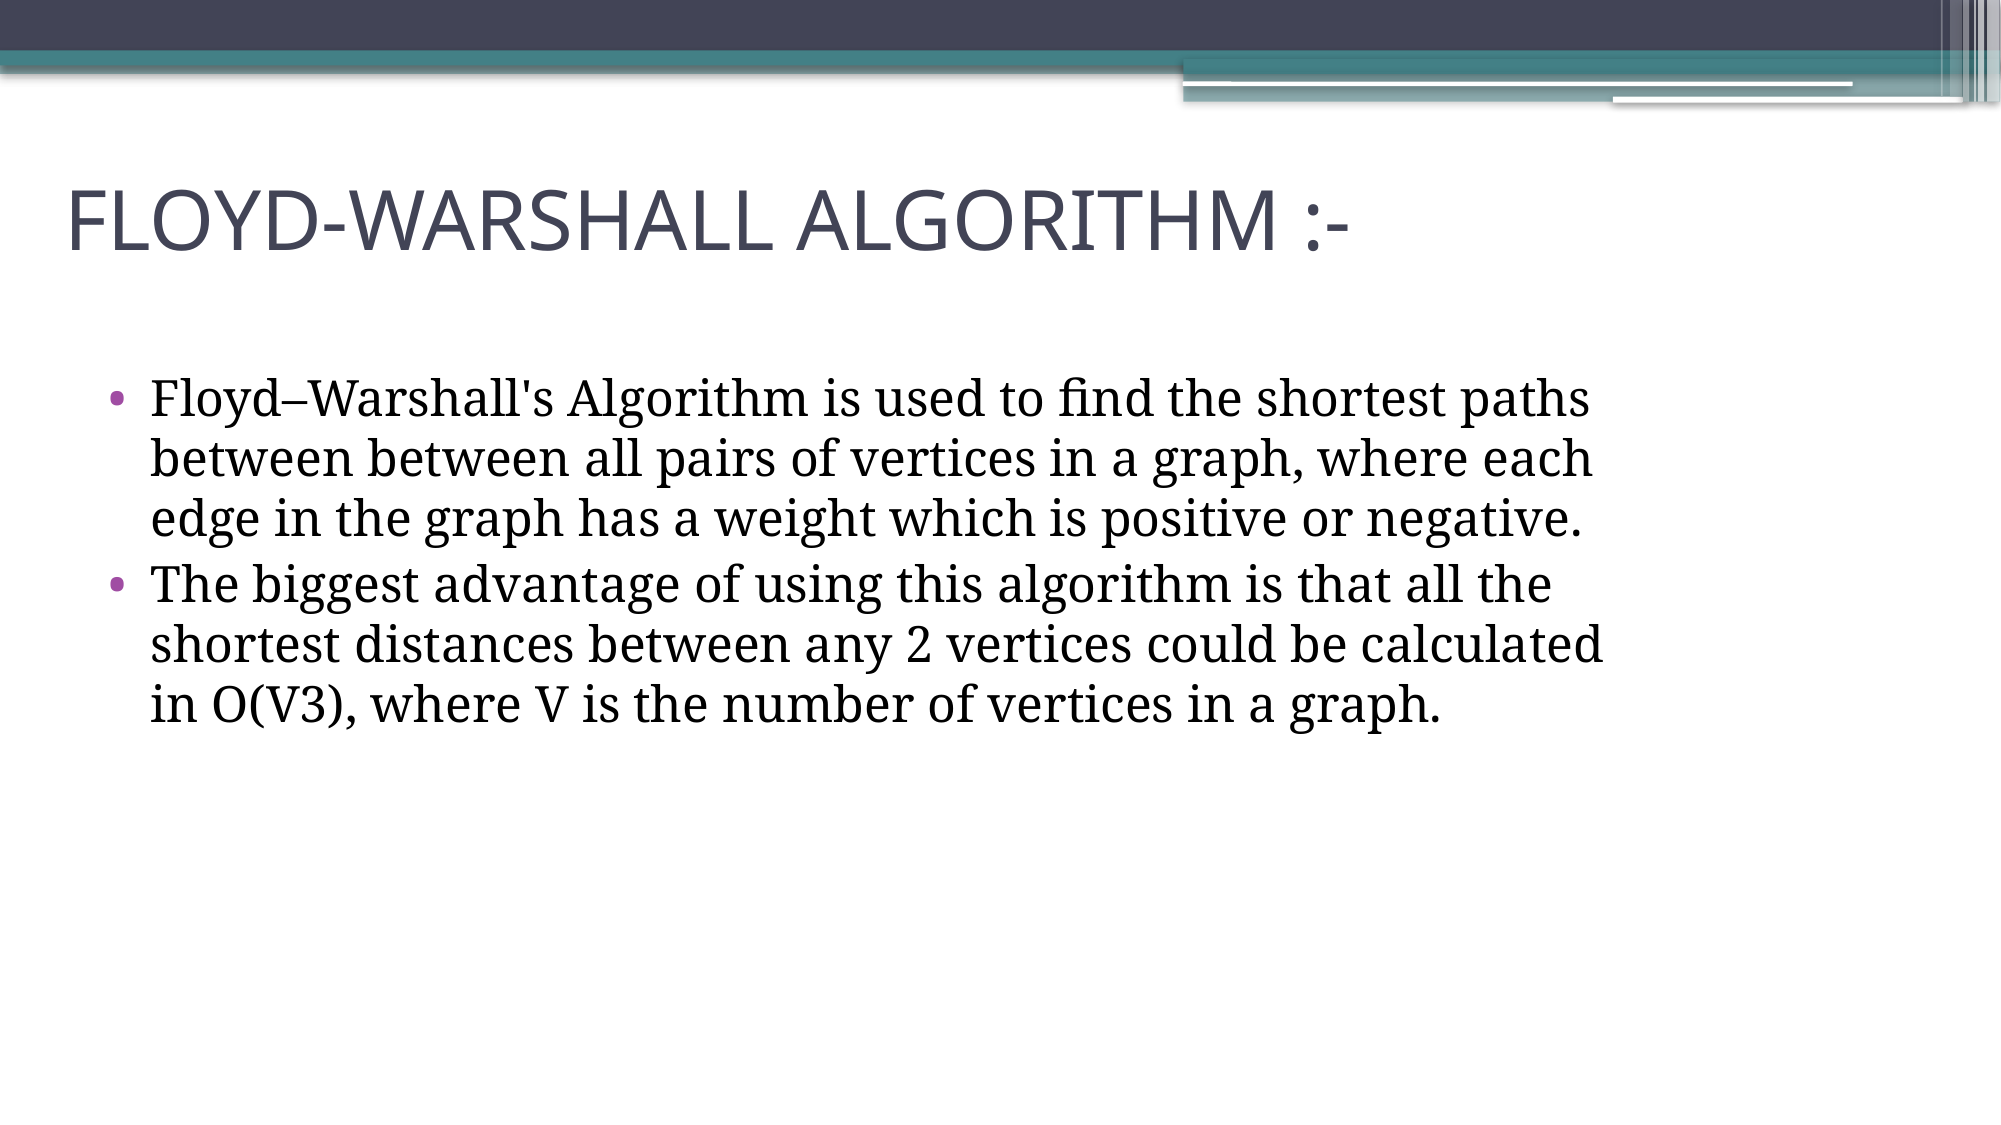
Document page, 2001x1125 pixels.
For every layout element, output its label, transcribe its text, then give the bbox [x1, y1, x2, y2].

title FLOYD-WARSHALL ALGORITHM :- [50, 145, 1640, 290]
list Floyd–Warshall's Algorithm is used to find the shortest paths between between all pairs of vertices in a graph, where each edge in the graph has a weight which is positive or negative. The biggest advantage of using this algorithm is that all the shortest distances between any 2 vertices could be calculated in O(V3), where V is the number of vertices in a graph. [75, 359, 1661, 1070]
